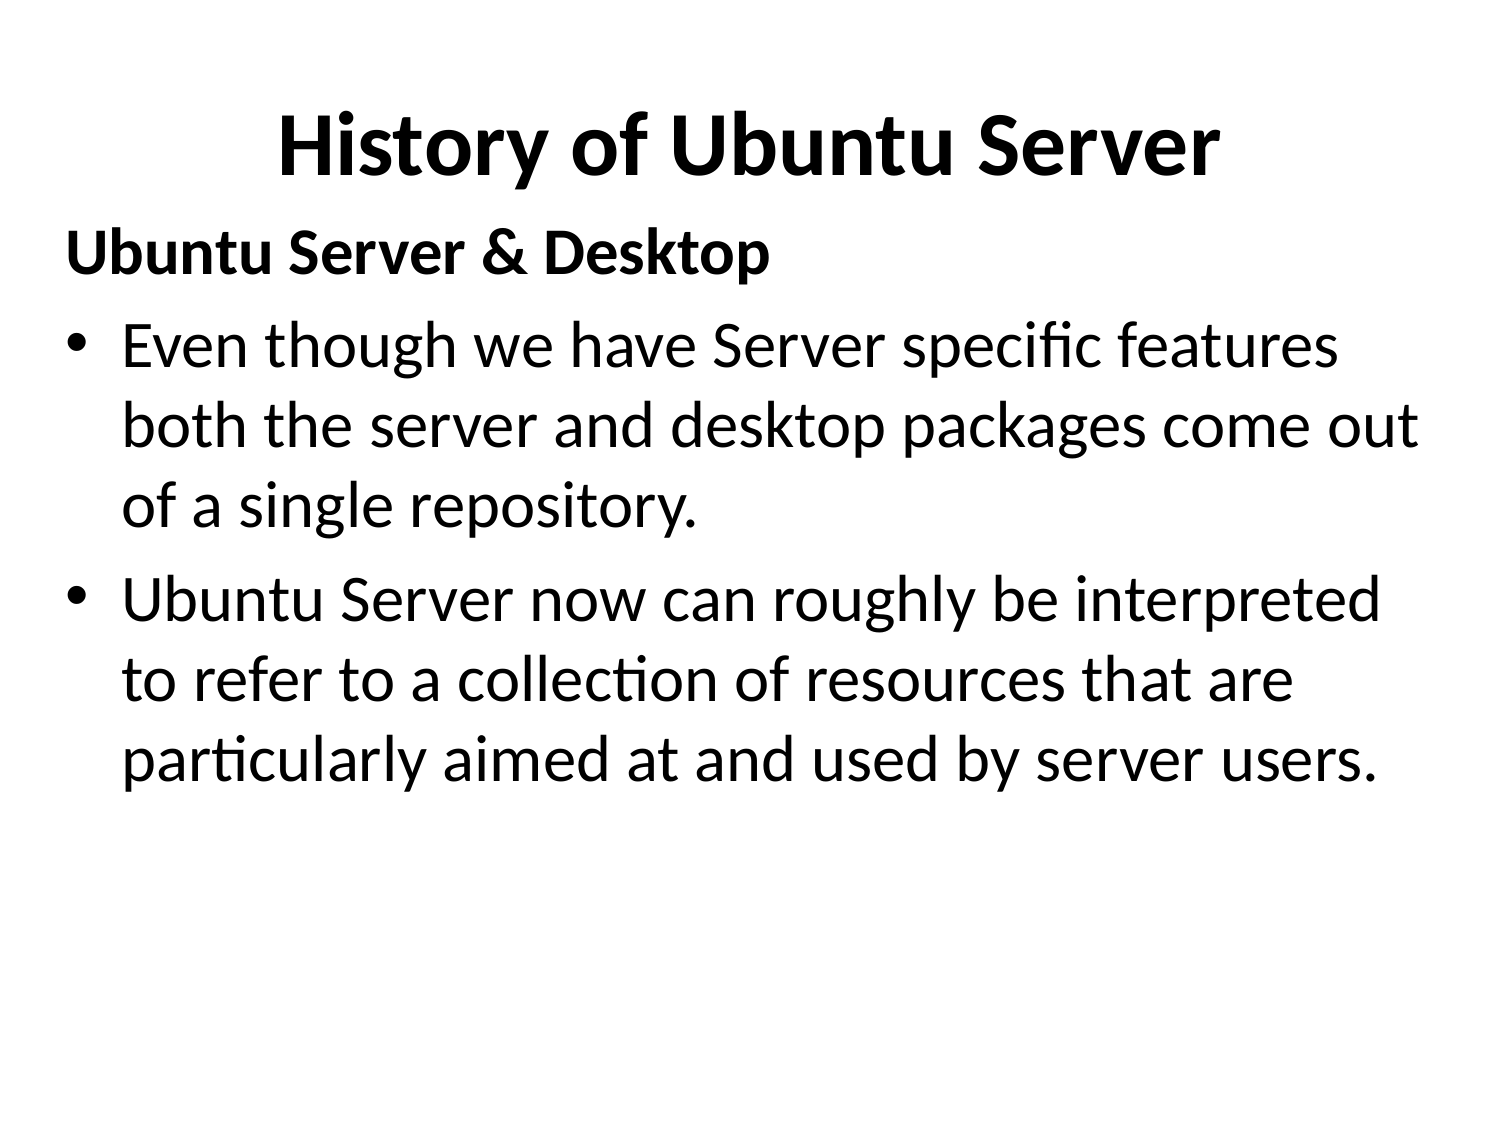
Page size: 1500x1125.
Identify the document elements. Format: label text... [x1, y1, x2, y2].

title History of Ubuntu Server [75, 45, 1425, 200]
list Ubuntu Server & Desktop Even though we have Server specific features both the server and desktop packages come out of a single repository. Ubuntu Server now can roughly be interpreted to refer to a collection of resources that are particularly aimed at and used by server users. [50, 200, 1463, 1125]
